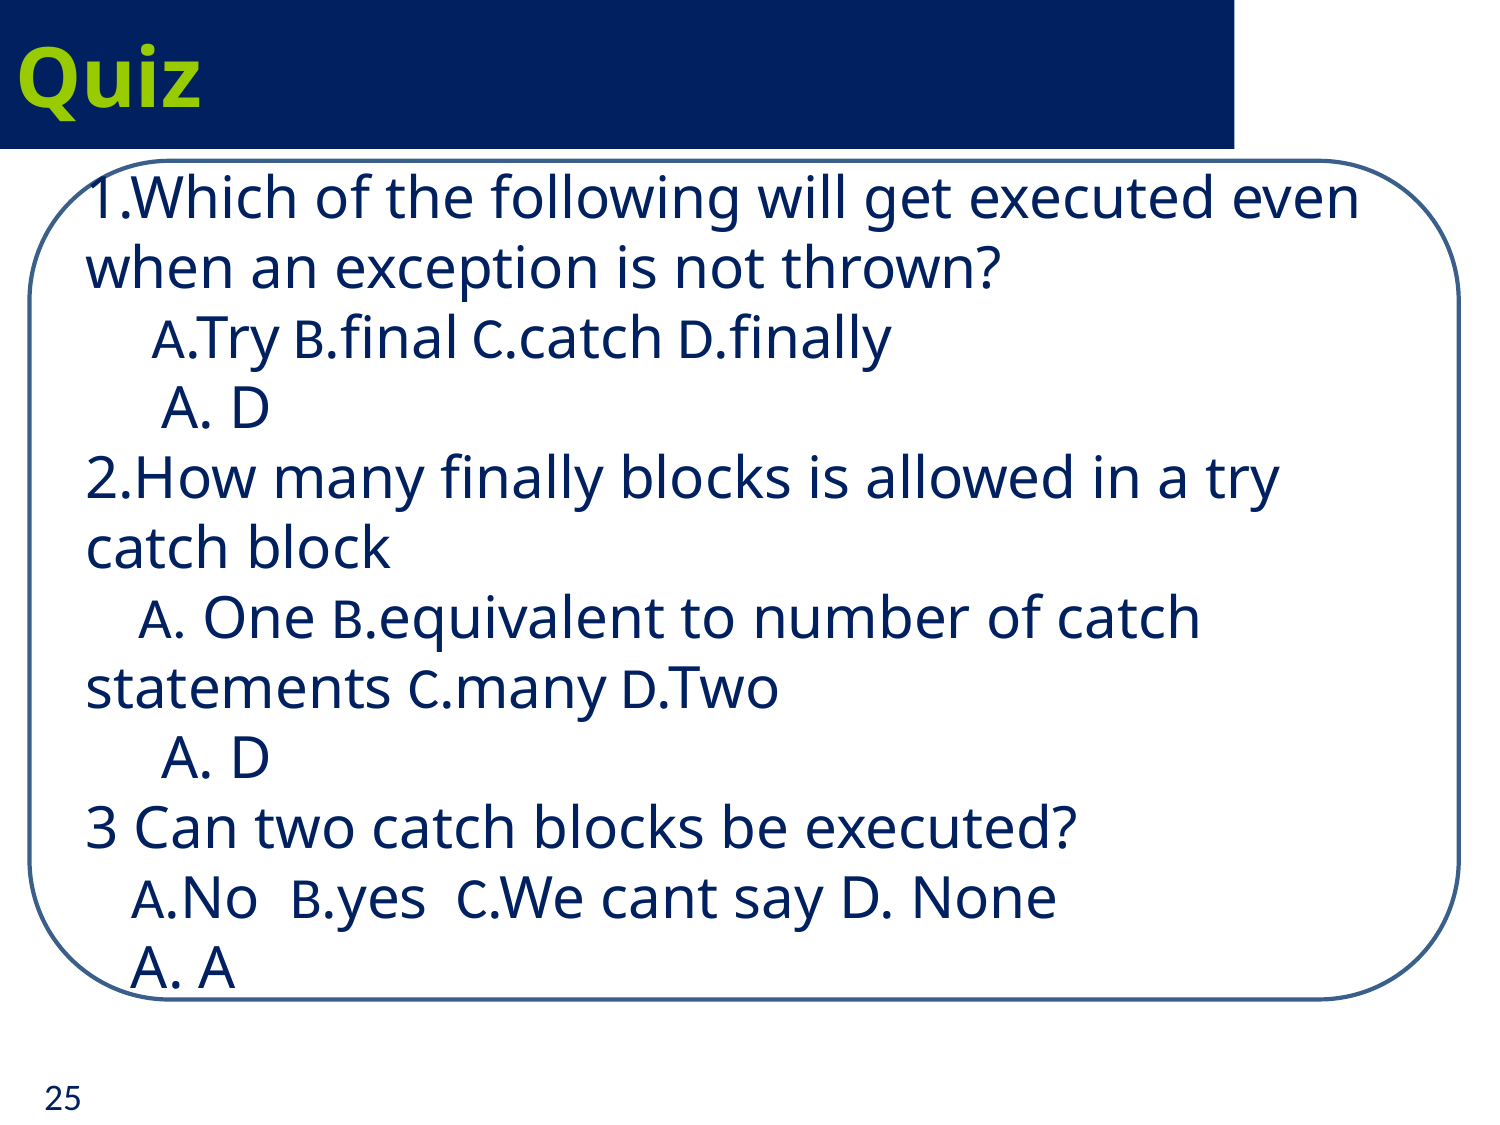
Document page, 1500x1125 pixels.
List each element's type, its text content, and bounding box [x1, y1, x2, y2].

slide_number 25 [29, 1065, 124, 1125]
title Quiz [0, 0, 1235, 149]
text_box 1.Which of the following will get executed even when an exception is not thrown? A.Try B.final C.catch D.finally A. D 2.How many finally blocks is allowed in a try catch block A. One B.equivalent to number of catch statements C.many D.Two A. D 3 Can two catch blocks be executed? A.No B.yes C.We cant say D. None A. A [27, 158, 1461, 1002]
